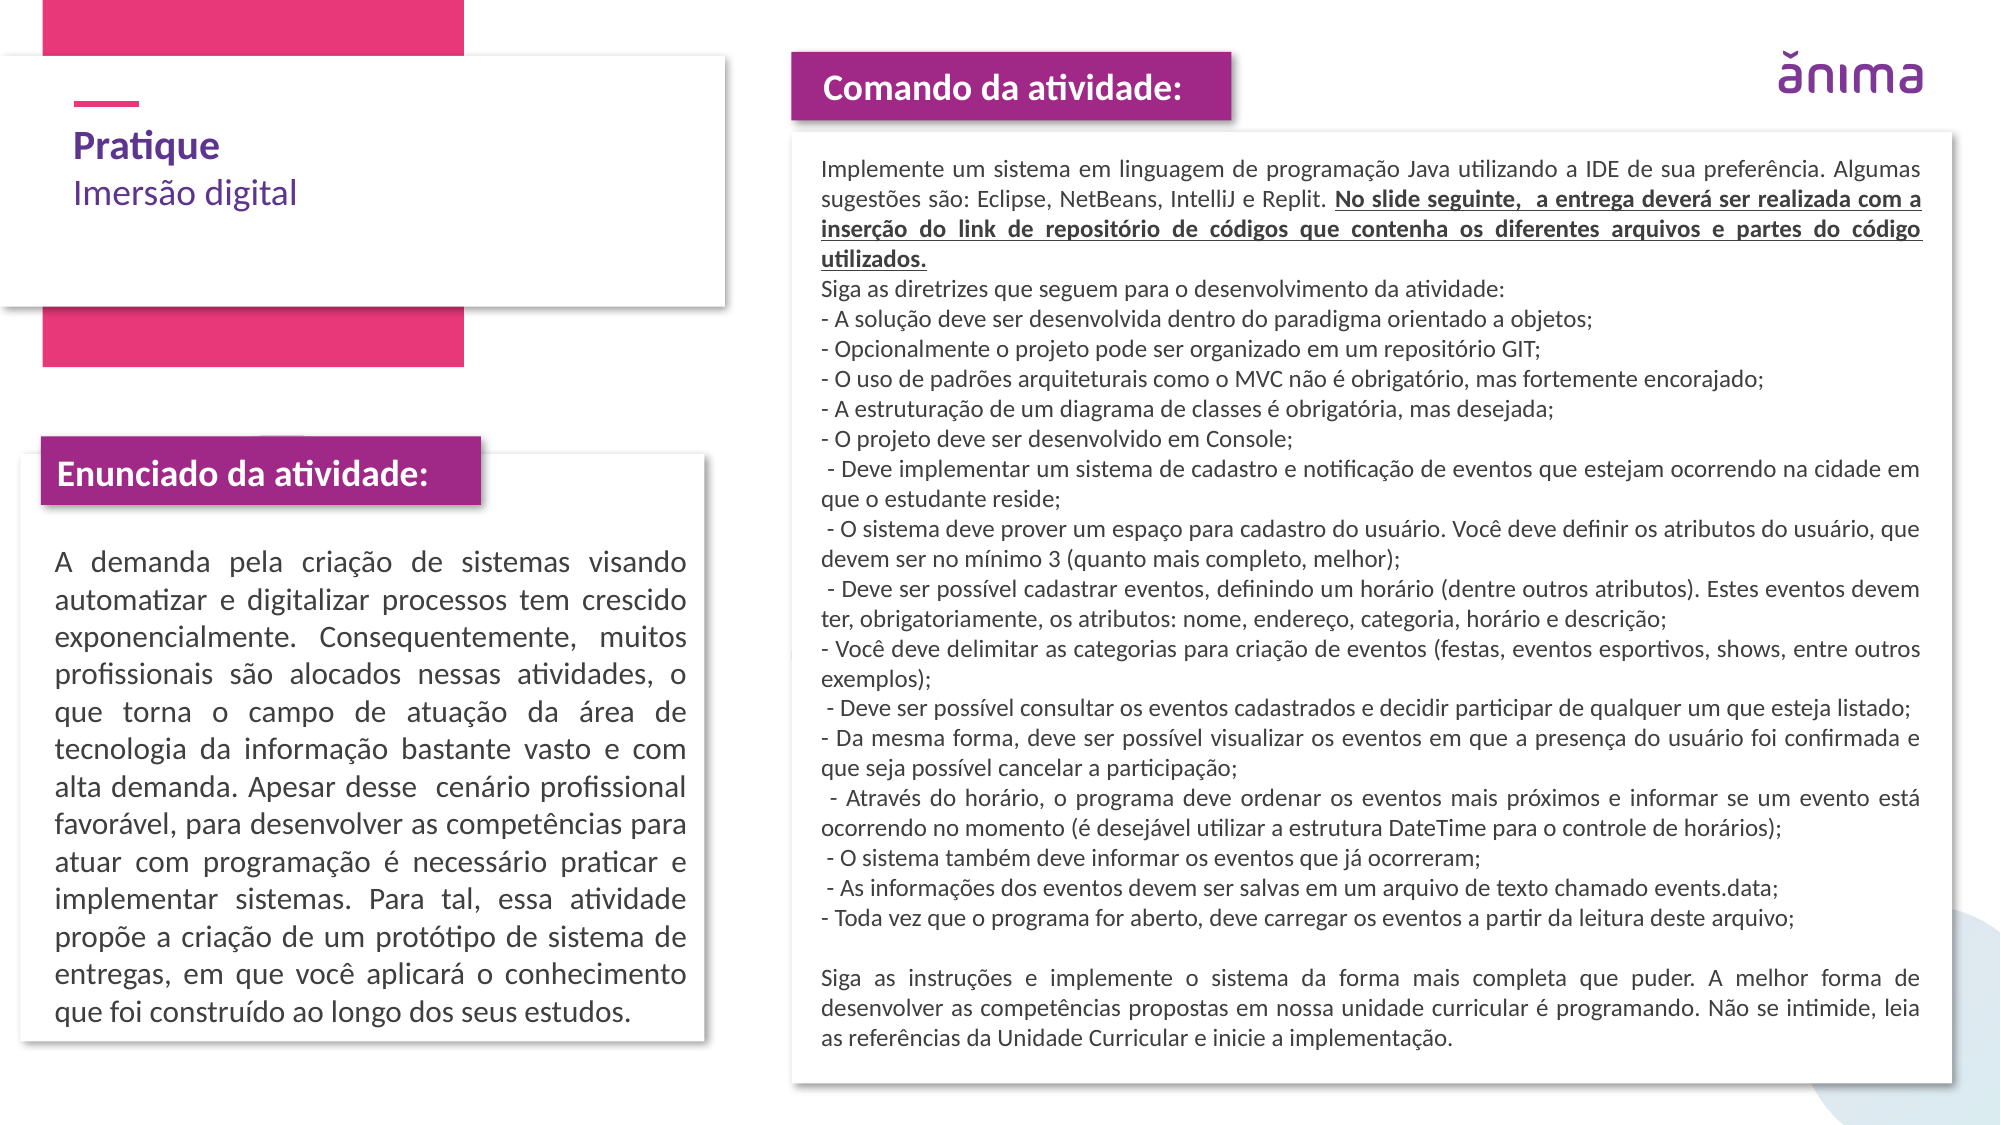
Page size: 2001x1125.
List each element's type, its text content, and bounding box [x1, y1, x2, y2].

text_box [1817, 912, 2000, 1125]
text_box Implemente um sistema em linguagem de programação Java utilizando a IDE de sua preferência. Algumas sugestões são: Eclipse, NetBeans, IntelliJ e Replit. No slide seguinte, a entrega deverá ser realizada com a inserção do link de repositório de códigos que contenha os diferentes arquivos e partes do código utilizados. Siga as diretrizes que seguem para o desenvolvimento da atividade: - A solução deve ser desenvolvida dentro do paradigma orientado a objetos; - Opcionalmente o projeto pode ser organizado em um repositório GIT; - O uso de padrões arquiteturais como o MVC não é obrigatório, mas fortemente encorajado; - A estruturação de um diagrama de classes é obrigatória, mas desejada; - O projeto deve ser desenvolvido em Console; - Deve implementar um sistema de cadastro e notificação de eventos que estejam ocorrendo na cidade em que o estudante reside; - O sistema deve prover um espaço para cadastro do usuário. Você deve definir os atributos do usuário, que devem ser no mínimo 3 (quanto mais completo, melhor); - Deve ser possível cadastrar eventos, definindo um horário (dentre outros atributos). Estes eventos devem ter, obrigatoriamente, os atributos: nome, endereço, categoria, horário e descrição; - Você deve delimitar as categorias para criação de eventos (festas, eventos esportivos, shows, entre outros exemplos); - Deve ser possível consultar os eventos cadastrados e decidir participar de qualquer um que esteja listado; - Da mesma forma, deve ser possível visualizar os eventos em que a presença do usuário foi confirmada e que seja possível cancelar a participação; - Através do horário, o programa deve ordenar os eventos mais próximos e informar se um evento está ocorrendo no momento (é desejável utilizar a estrutura DateTime para o controle de horários); - O sistema também deve informar os eventos que já ocorreram; - As informações dos eventos devem ser salvas em um arquivo de texto chamado events.data; - Toda vez que o programa for aberto, deve carregar os eventos a partir da leitura deste arquivo; Siga as instruções e implemente o sistema da forma mais completa que puder. A melhor forma de desenvolver as competências propostas em nossa unidade curricular é programando. Não se intimide, leia as referências da Unidade Curricular e inicie a implementação. [805, 145, 1938, 1059]
text_box [40, 436, 481, 505]
text_box A demanda pela criação de sistemas visando automatizar e digitalizar processos tem crescido exponencialmente. Consequentemente, muitos profissionais são alocados nessas atividades, o que torna o campo de atuação da área de tecnologia da informação bastante vasto e com alta demanda. Apesar desse cenário profissional favorável, para desenvolver as competências para atuar com programação é necessário praticar e implementar sistemas. Para tal, essa atividade propõe a criação de um protótipo de sistema de entregas, em que você aplicará o conhecimento que foi construído ao longo dos seus estudos. [39, 533, 703, 1036]
text_box [0, 55, 725, 307]
text_box [42, 318, 464, 368]
text_box [20, 453, 705, 1042]
picture [1777, 49, 1924, 98]
text_box Comando da atividade: [808, 55, 1215, 116]
text_box [791, 131, 1953, 1084]
text_box [791, 51, 1232, 121]
text_box [42, 0, 464, 53]
text_box Pratique Imersão digital [58, 110, 685, 221]
text_box Enunciado da atividade: [41, 441, 448, 502]
